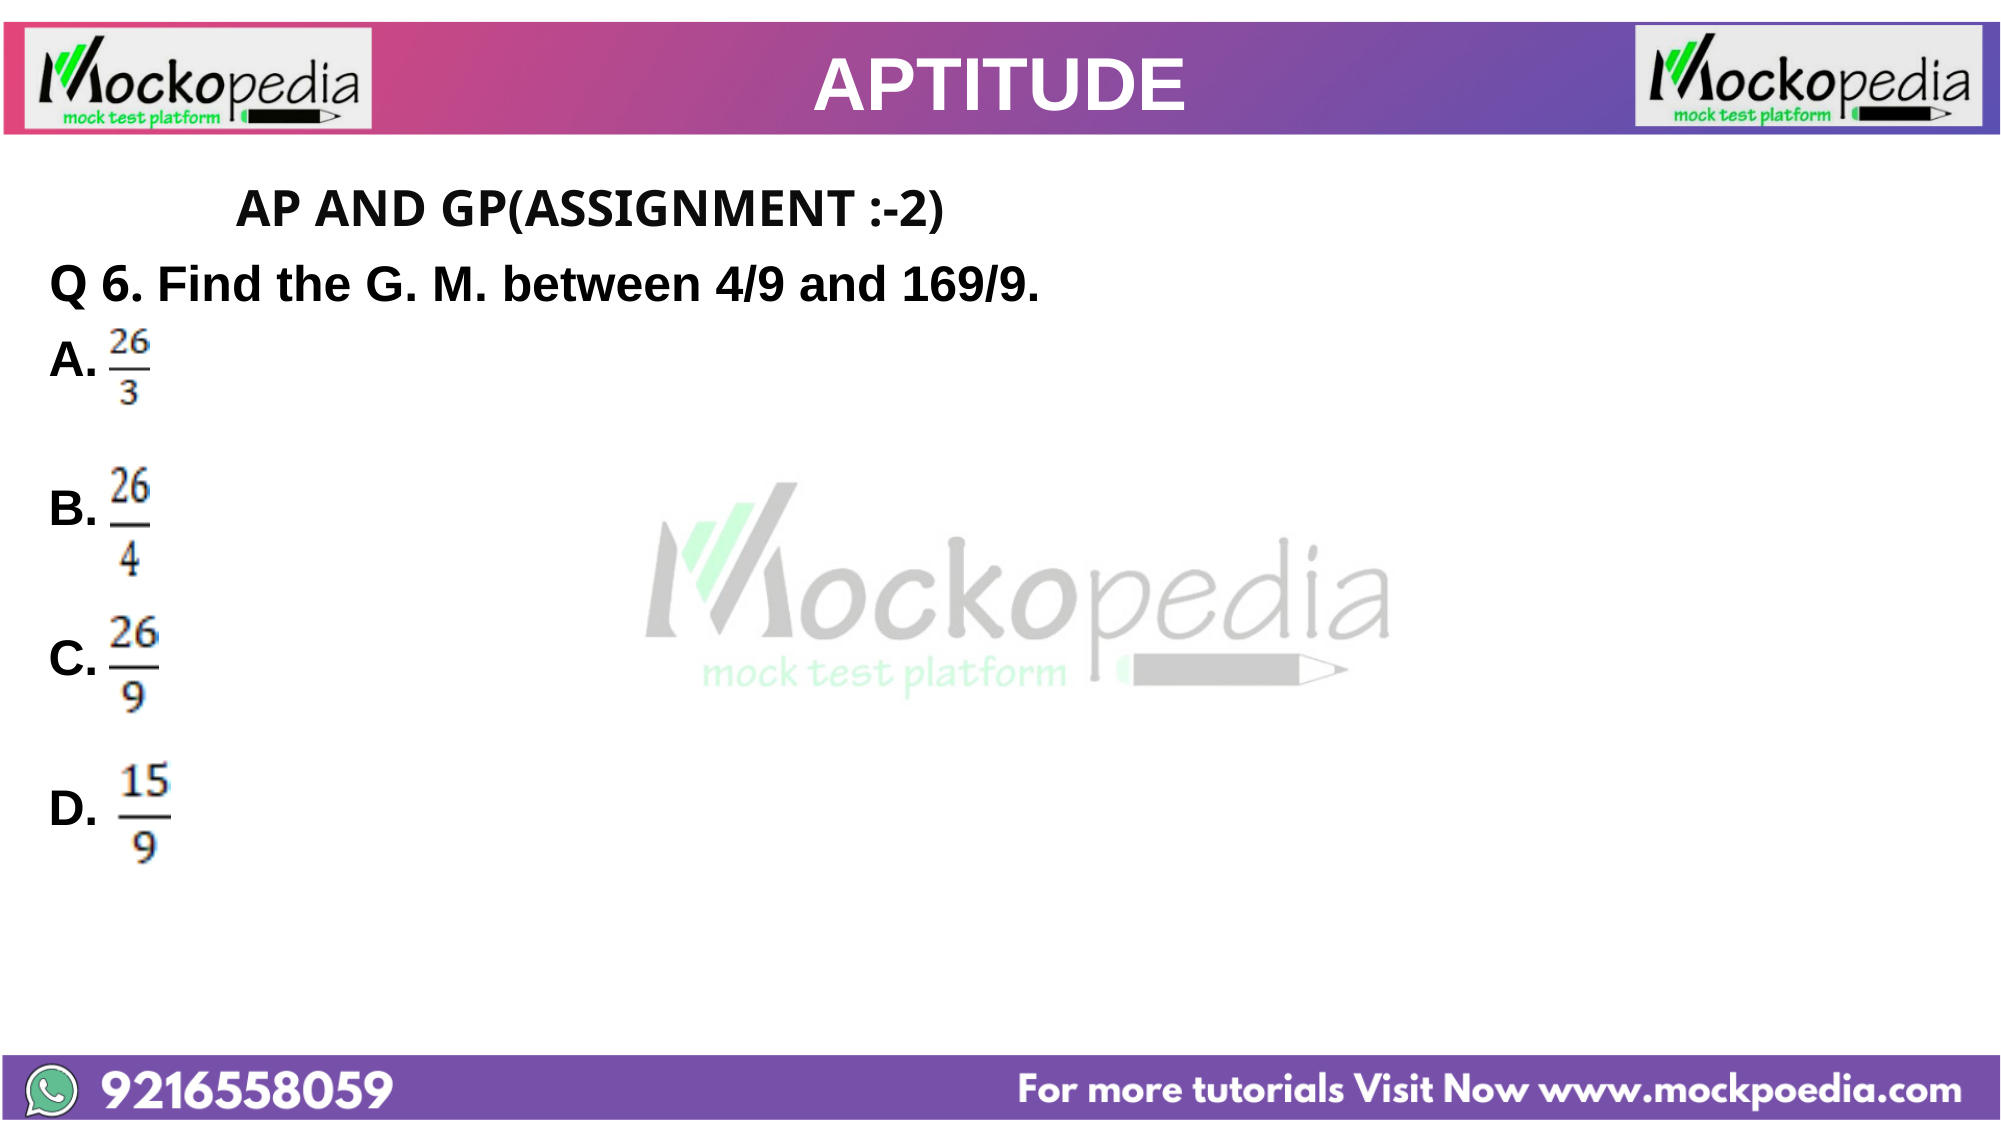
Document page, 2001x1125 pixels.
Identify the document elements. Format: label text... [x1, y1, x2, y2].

title APTITUDE [41, 31, 1959, 142]
list AP AND GP(ASSIGNMENT :-2) Q 6. Find the G. M. between 4/9 and 169/9. A. B. C. D. [33, 175, 1959, 1053]
picture [0, 0, 2001, 1125]
